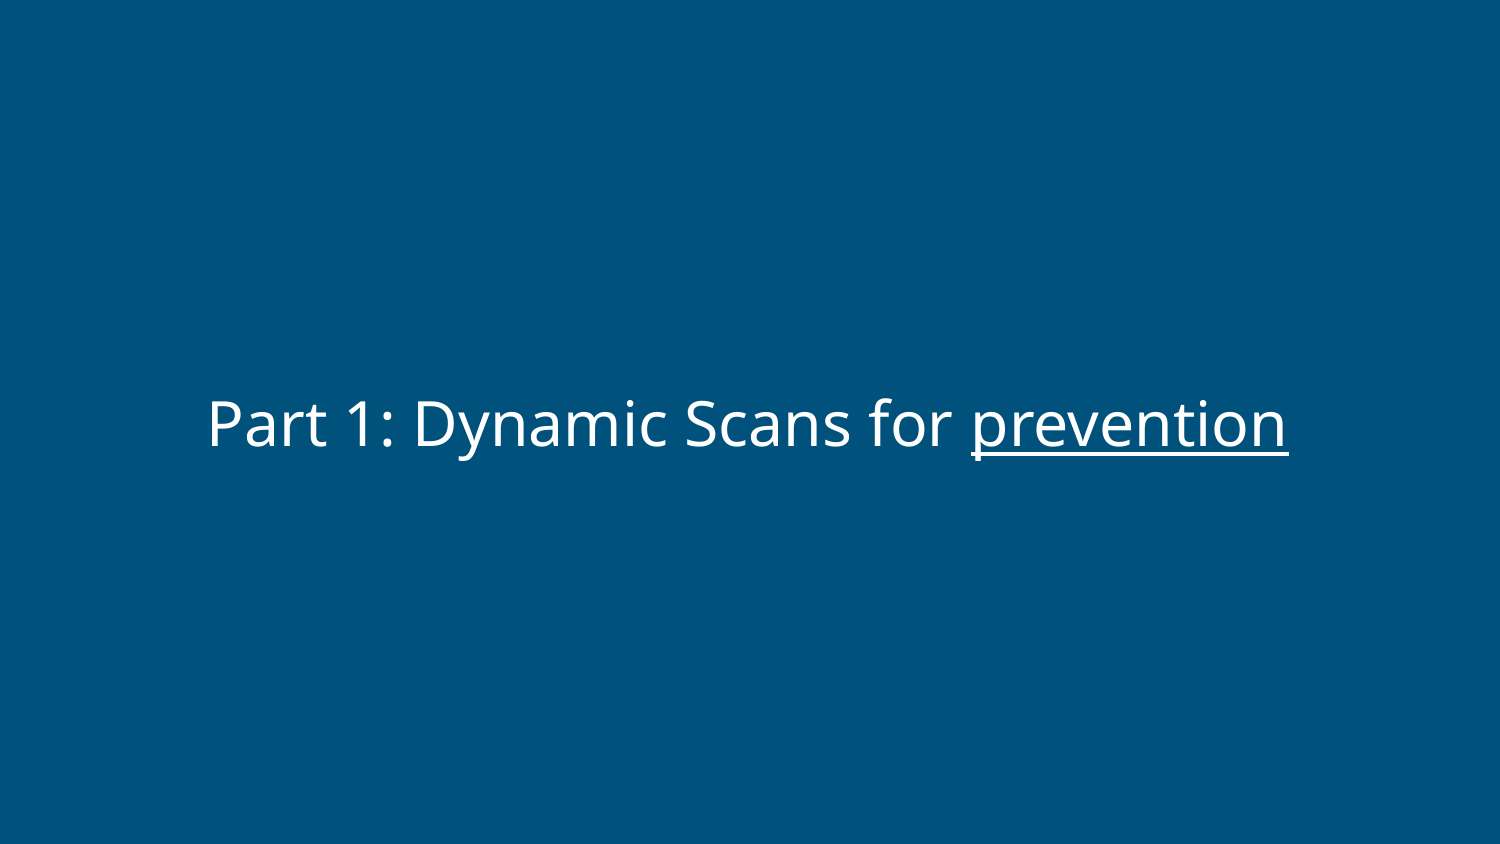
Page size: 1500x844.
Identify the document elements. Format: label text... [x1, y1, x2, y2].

text_box Part 1: Dynamic Scans for prevention [32, 388, 1464, 455]
picture [459, 455, 472, 460]
